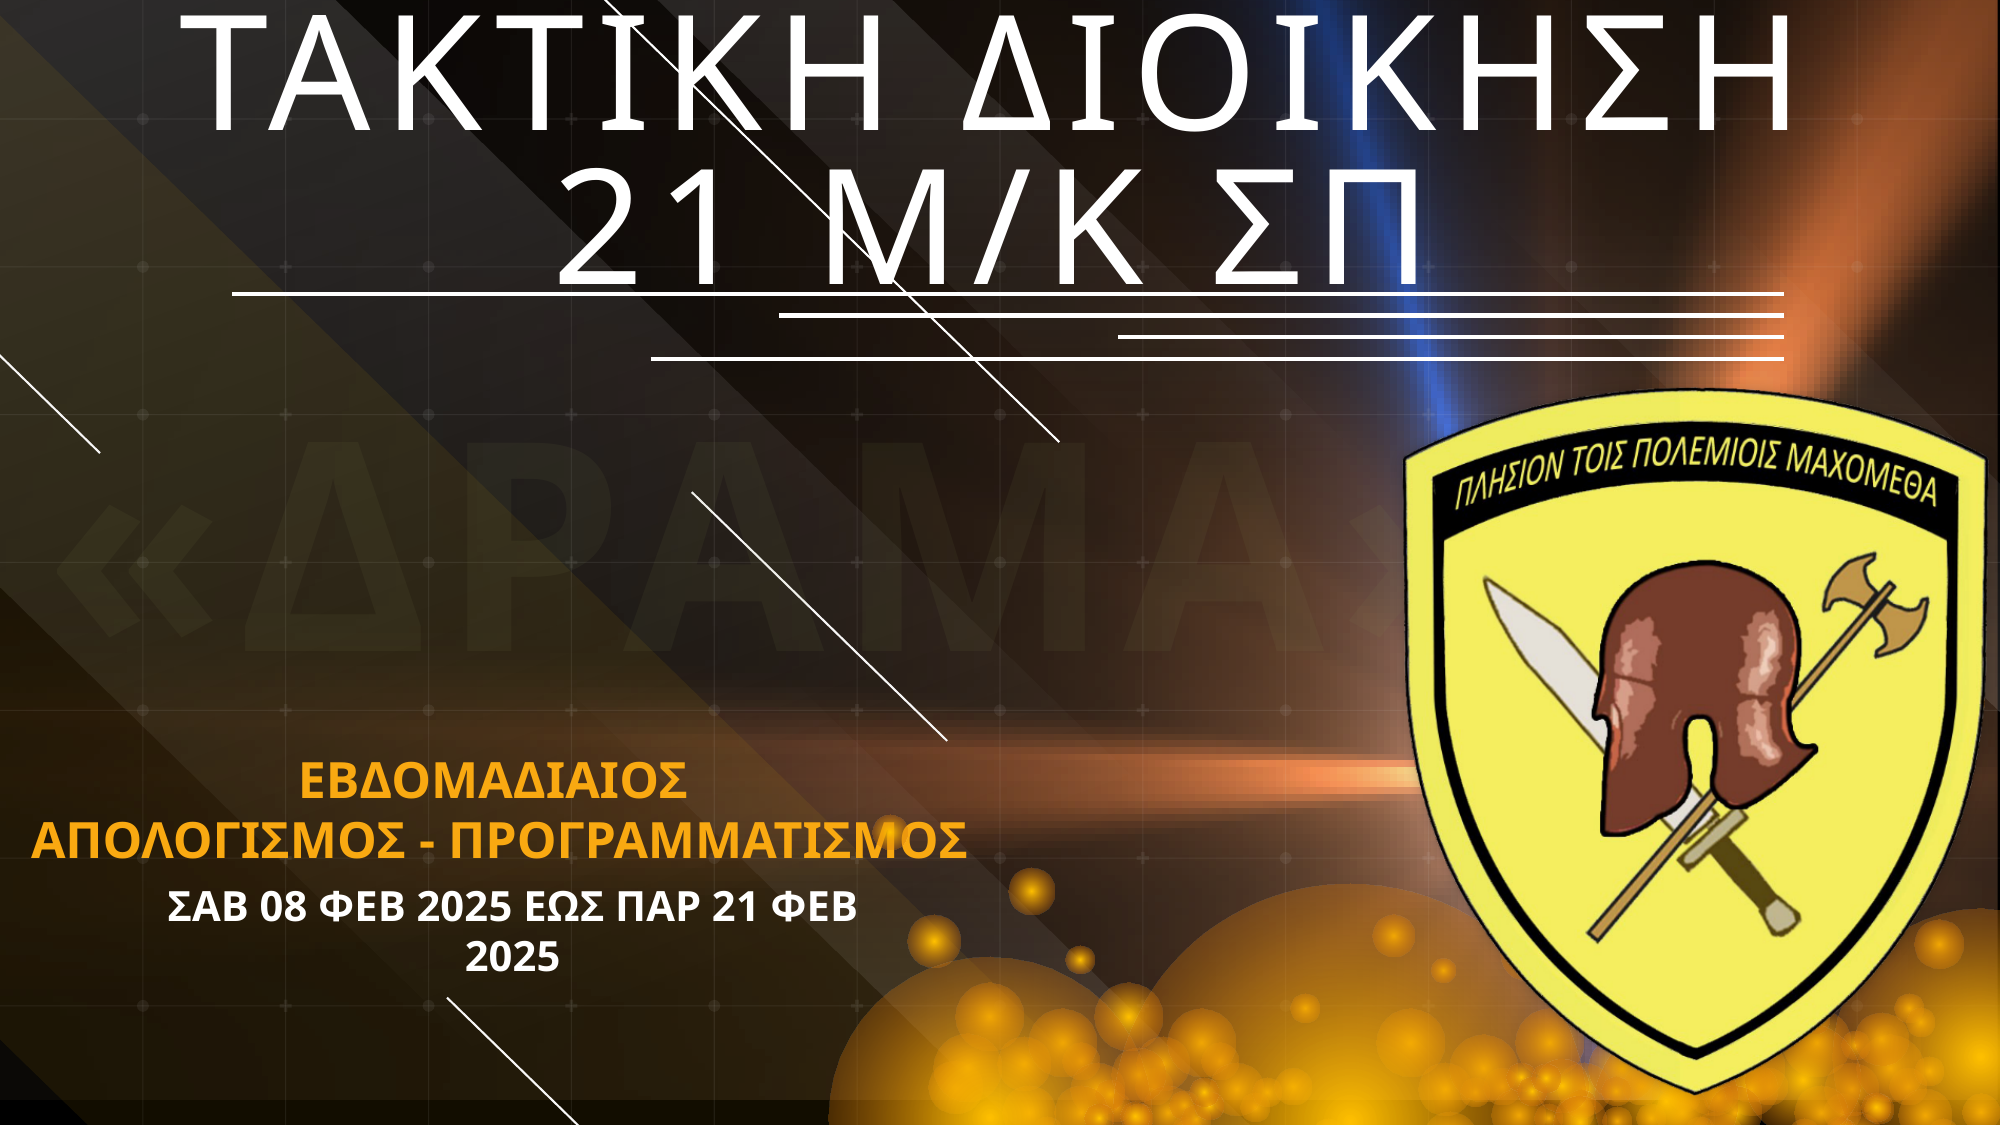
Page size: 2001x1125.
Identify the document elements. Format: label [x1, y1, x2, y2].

text_box [447, 997, 634, 1125]
text_box [232, 293, 1785, 359]
text_box [691, 492, 786, 741]
picture [786, 341, 2000, 1125]
text_box [0, 0, 2000, 1125]
text_box [0, 306, 100, 454]
